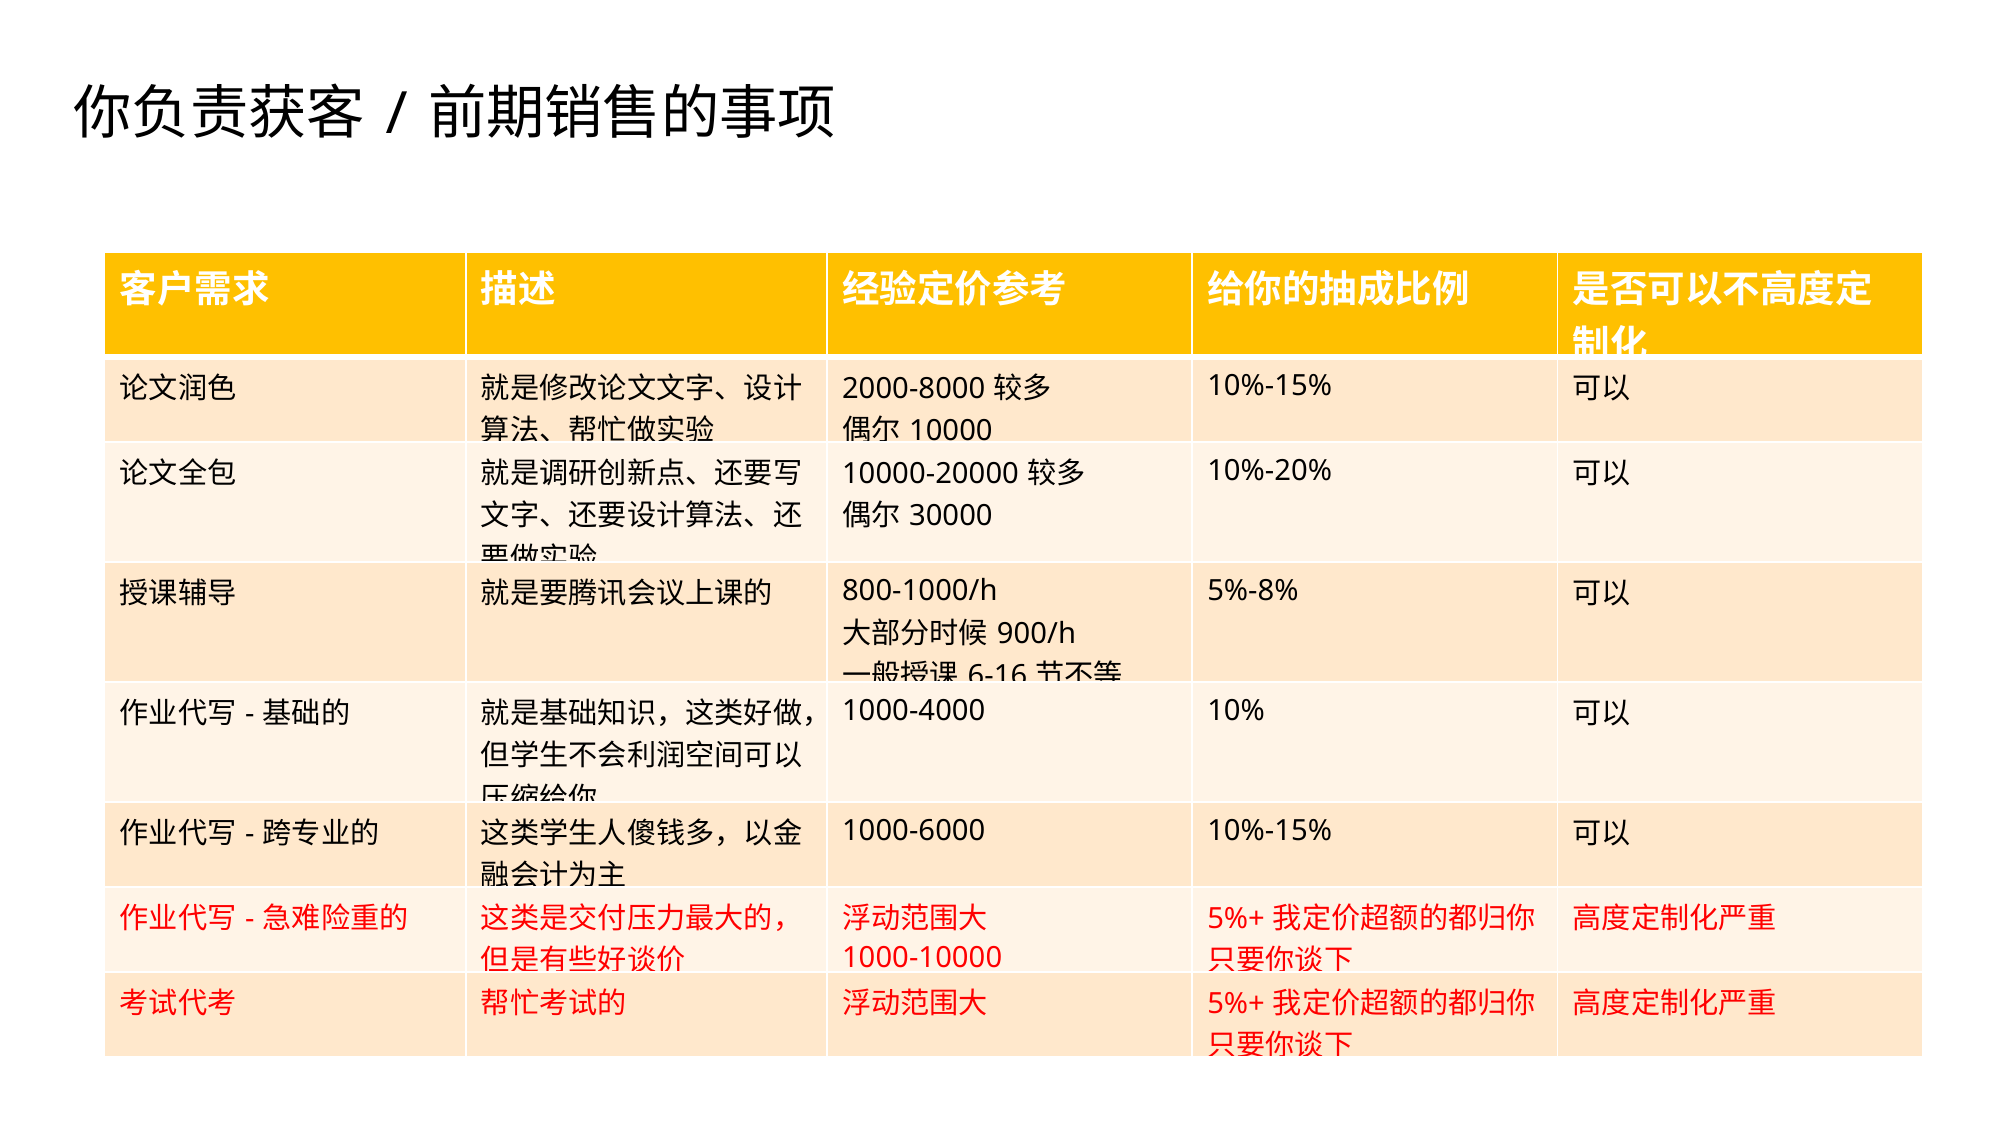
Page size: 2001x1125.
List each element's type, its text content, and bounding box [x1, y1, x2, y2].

table_cell 可以 [1558, 563, 1922, 681]
table_cell 1000-6000 [828, 803, 1191, 886]
table_cell 论文润色 [105, 360, 465, 441]
table_header 是否可以不高度定制化 [1558, 253, 1922, 354]
table_cell 就是修改论文文字、设计算法、帮忙做实验 [467, 360, 826, 441]
table_cell 作业代写-急难险重的 [105, 888, 465, 971]
table_cell 可以 [1558, 683, 1922, 801]
table_cell 授课辅导 [105, 563, 465, 681]
table_cell 5%+我定价超额的都归你只要你谈下 [1193, 973, 1557, 1056]
table_cell 高度定制化严重 [1558, 888, 1922, 971]
table_cell 考试代考 [105, 973, 465, 1056]
table_cell 论文全包 [105, 443, 465, 561]
table_header 客户需求 [105, 253, 465, 354]
table_cell 10%-20% [1193, 443, 1557, 561]
table_cell 10%-15% [1193, 803, 1557, 886]
table_cell 就是要腾讯会议上课的 [467, 563, 826, 681]
table_cell 10%-15% [1193, 360, 1557, 441]
table_cell 这类是交付压力最大的，但是有些好谈价 [467, 888, 826, 971]
table_cell 就是调研创新点、还要写文字、还要设计算法、还要做实验 [467, 443, 826, 561]
table_cell 10000-20000较多 偶尔30000 [828, 443, 1191, 561]
table_cell 10% [1193, 683, 1557, 801]
table_cell 5%-8% [1193, 563, 1557, 681]
table_cell 1000-4000 [828, 683, 1191, 801]
table_cell 800-1000/h 大部分时候900/h 一般授课6-16节不等 [828, 563, 1191, 681]
table_cell 就是基础知识，这类好做，但学生不会利润空间可以压缩给你 [467, 683, 826, 801]
table_header 经验定价参考 [828, 253, 1191, 354]
text_box 你负责获客/前期销售的事项 [59, 68, 1014, 153]
table_cell 浮动范围大 [828, 973, 1191, 1056]
table_cell 这类学生人傻钱多，以金融会计为主 [467, 803, 826, 886]
table_cell 帮忙考试的 [467, 973, 826, 1056]
table_cell 5%+我定价超额的都归你只要你谈下 [1193, 888, 1557, 971]
table_cell 浮动范围大 1000-10000 [828, 888, 1191, 971]
table_cell 可以 [1558, 443, 1922, 561]
table_header 描述 [467, 253, 826, 354]
table_header 给你的抽成比例 [1193, 253, 1557, 354]
table_cell 可以 [1558, 360, 1922, 441]
table_cell 2000-8000较多 偶尔10000 [828, 360, 1191, 441]
table_cell 可以 [1558, 803, 1922, 886]
table_cell 作业代写-基础的 [105, 683, 465, 801]
table_cell 作业代写-跨专业的 [105, 803, 465, 886]
table_cell 高度定制化严重 [1558, 973, 1922, 1056]
